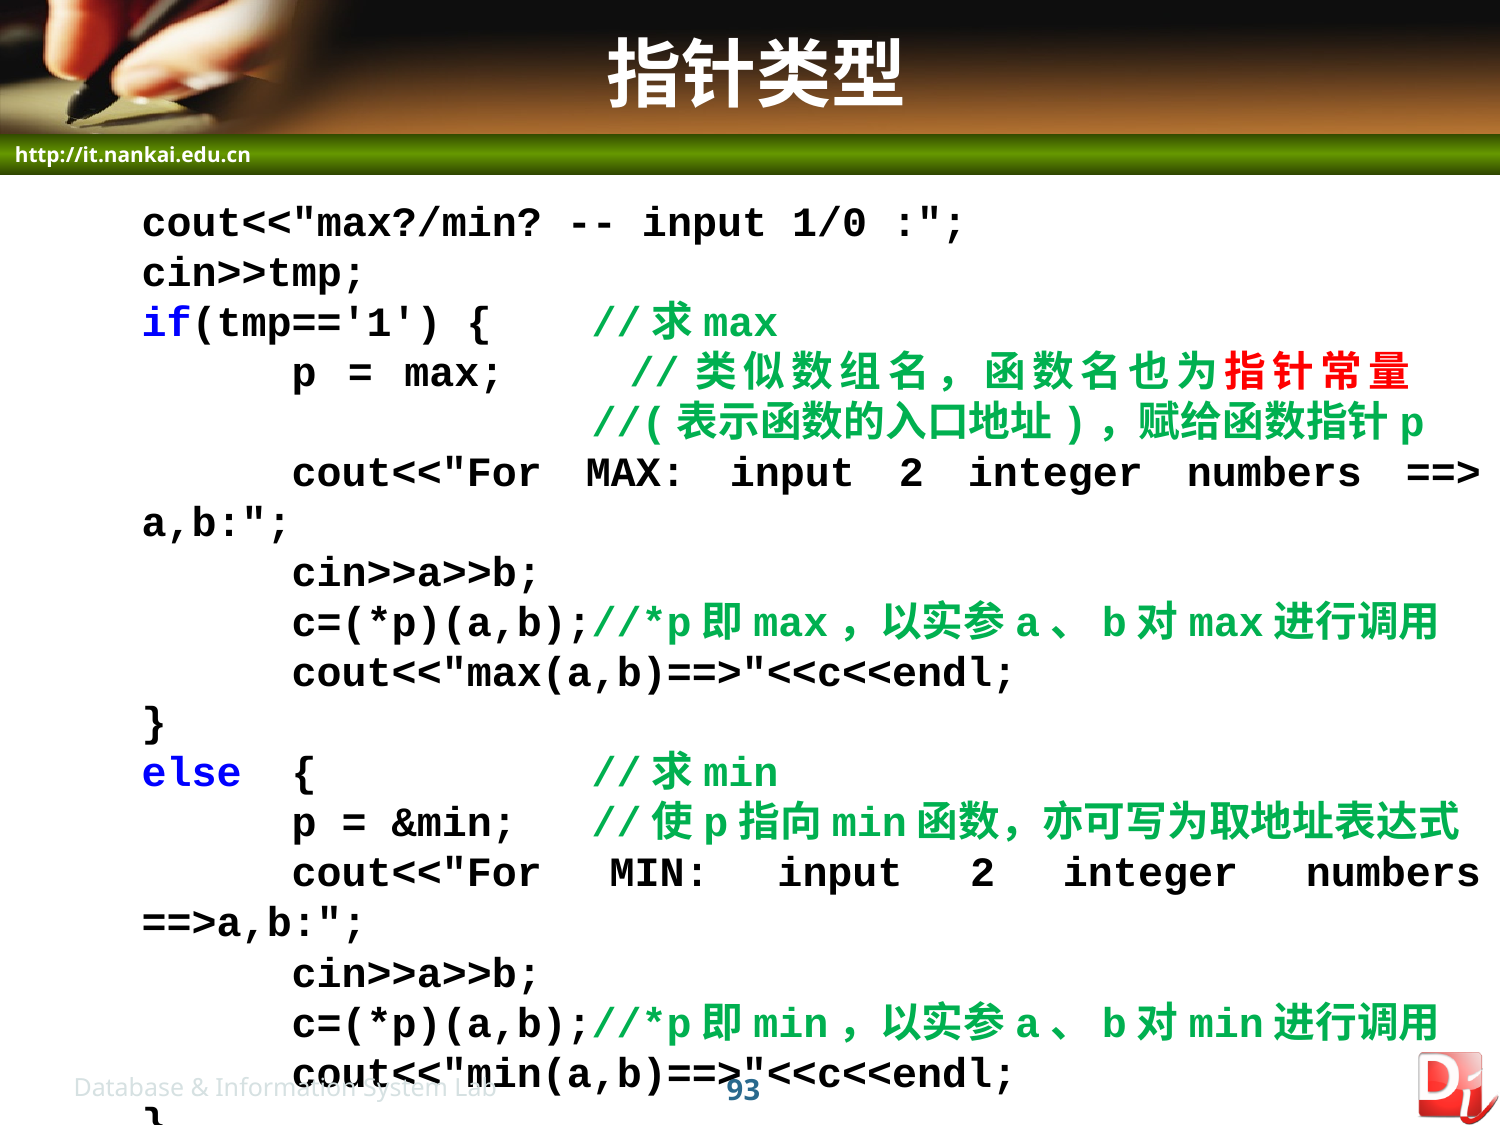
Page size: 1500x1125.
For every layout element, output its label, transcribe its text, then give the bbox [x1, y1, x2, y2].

title 指针类型 [74, 24, 1438, 118]
slide_number 93 [607, 1063, 880, 1112]
picture [1417, 1052, 1500, 1125]
picture [0, 0, 1500, 134]
list cout<<"max?/min? -- input 1/0 :"; cin>>tmp; if(tmp=='1') { //求max p = max; //类似数组名，函数名也为指针常量 //(表示函数的入口地址)，赋给函数指针p cout<<"For MAX: input 2 integer numbers ==> a,b:"; cin>>a>>b; c=(*p)(a,b);//*p即max，以实参a、b对max进行调用 cout<<"max(a,b)==>"<<c<<endl; } else { //求min p = &min; //使p指向min函数，亦可写为取地址表达式 cout<<"For MIN: input 2 integer numbers ==>a,b:"; cin>>a>>b; c=(*p)(a,b);//*p即min，以实参a、b对min进行调用 cout<<"min(a,b)==>"<<c<<endl; } } [70, 187, 1496, 1102]
footer Database & Information System Lab [58, 1064, 598, 1114]
